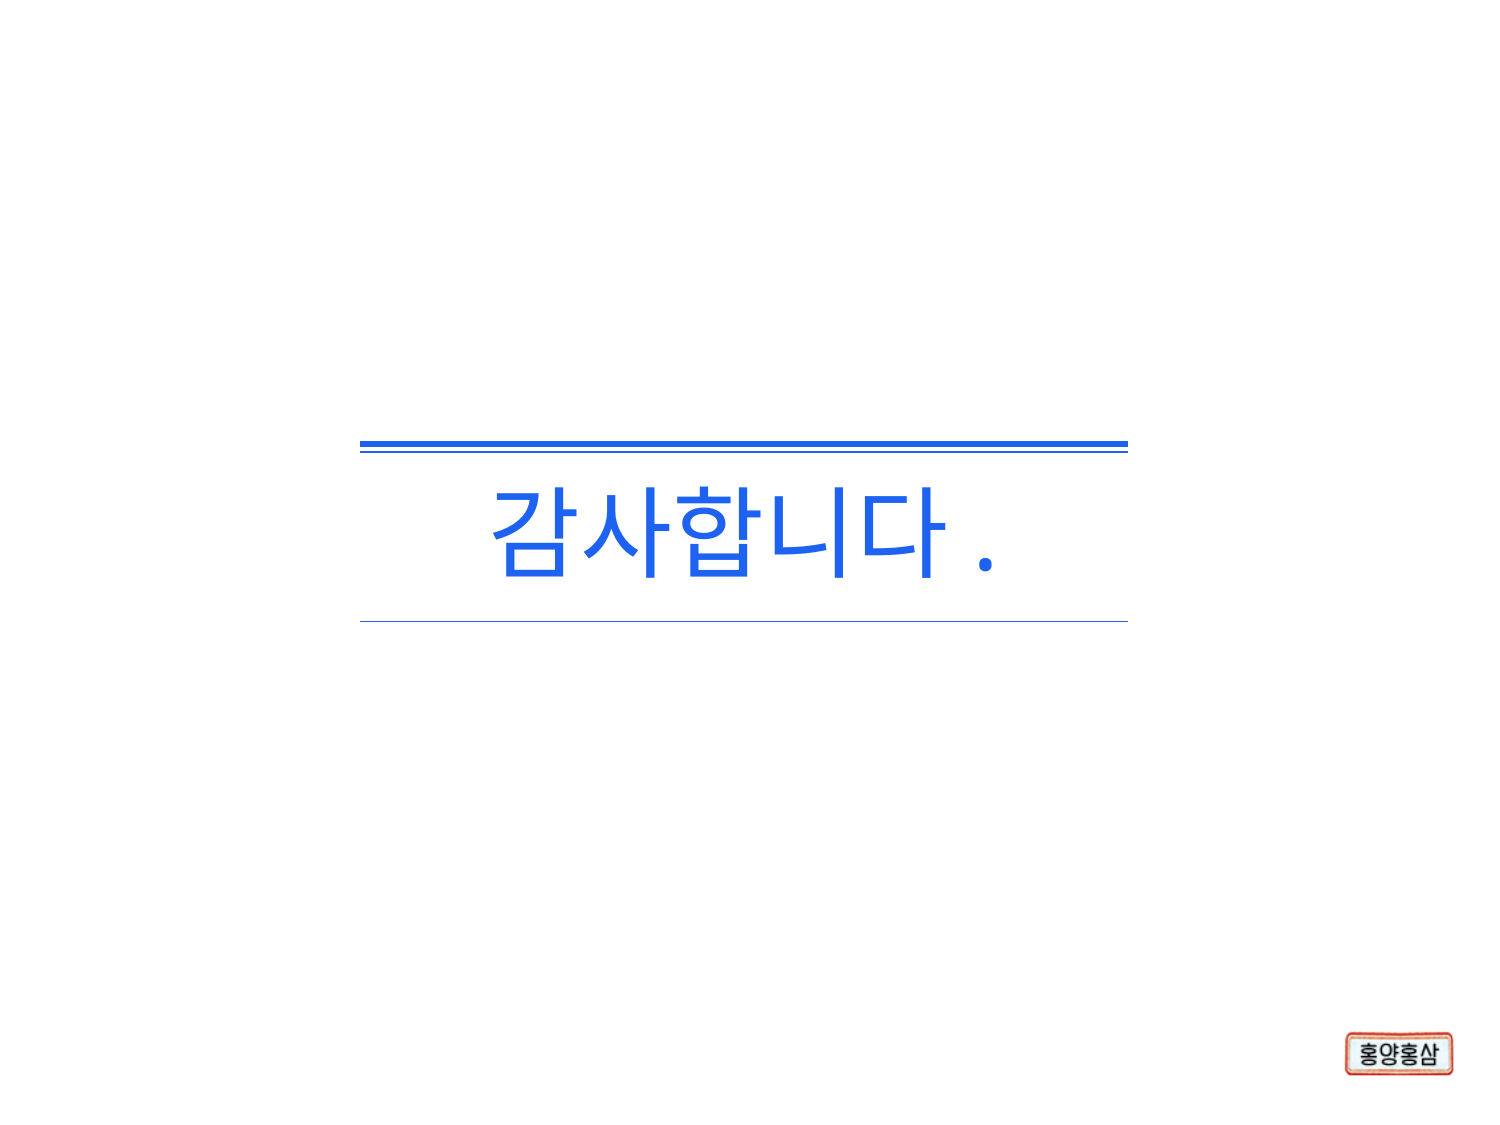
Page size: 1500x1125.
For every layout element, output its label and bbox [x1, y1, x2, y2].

text_box [360, 463, 1128, 598]
picture [1328, 1022, 1471, 1082]
